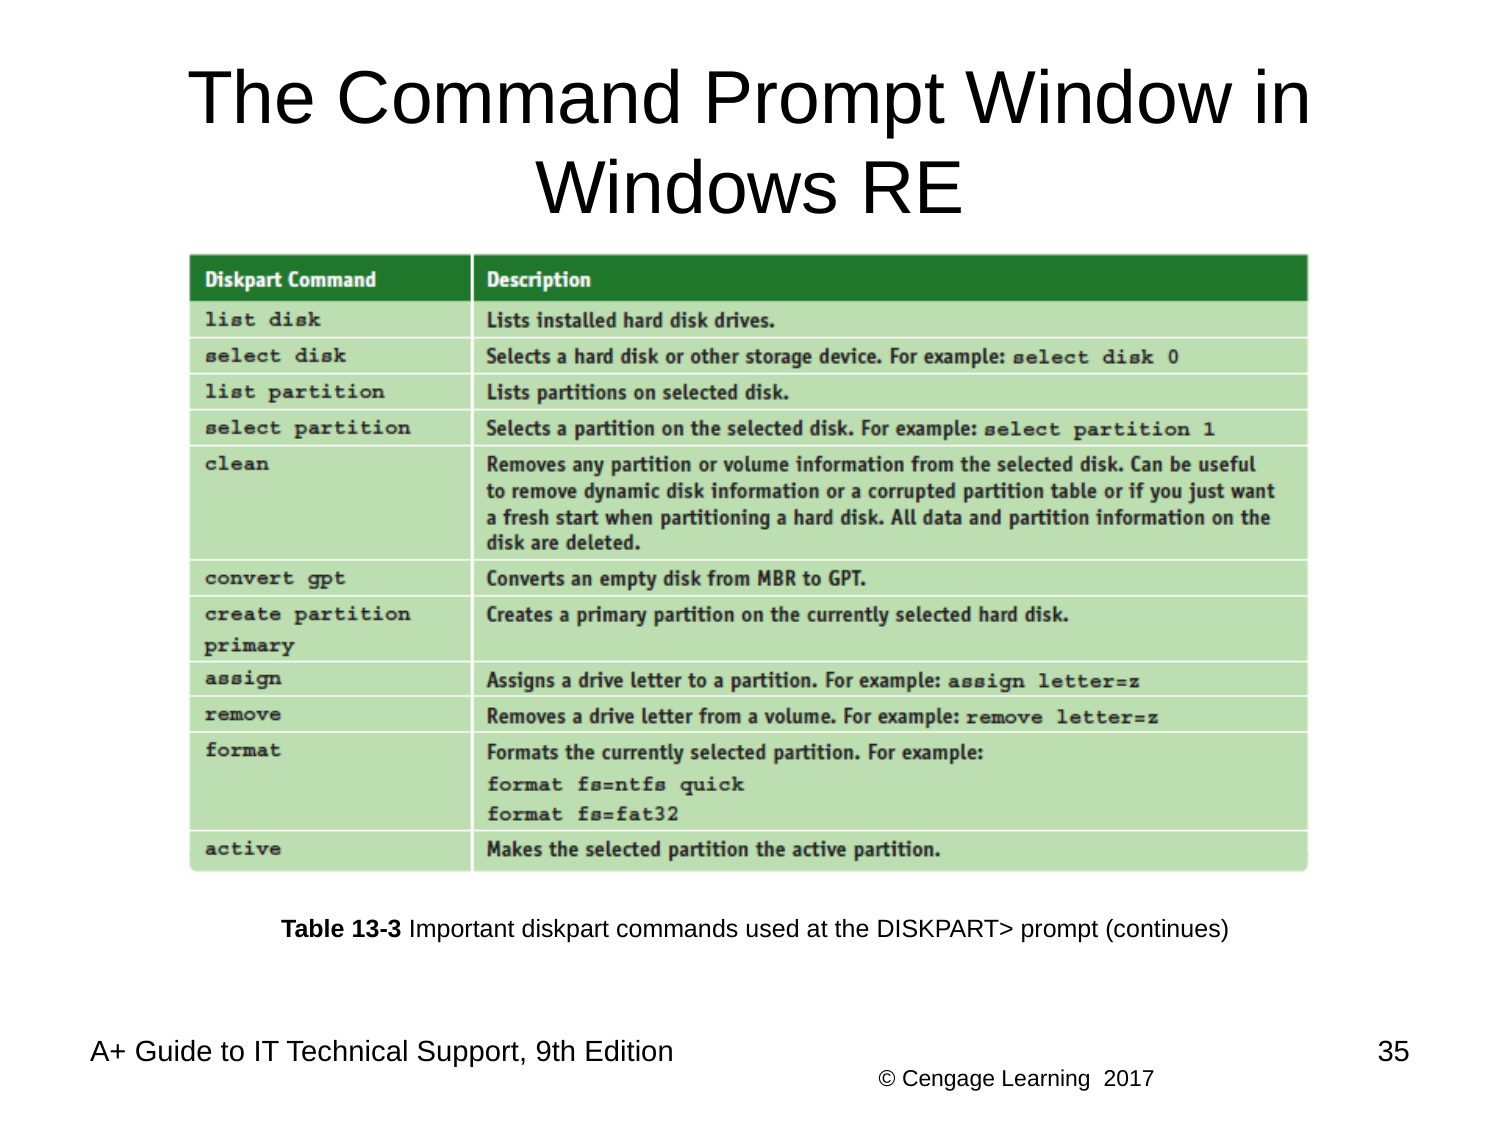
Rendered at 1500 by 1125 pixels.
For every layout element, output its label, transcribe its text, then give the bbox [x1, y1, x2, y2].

text_box Table 13-3 Important diskpart commands used at the DISKPART> prompt (continues) [266, 905, 1246, 950]
footer A+ Guide to IT Technical Support, 9th Edition [74, 1024, 722, 1103]
picture [184, 248, 1316, 877]
slide_number 35 [1312, 1024, 1426, 1103]
title The Command Prompt Window in Windows RE [75, 45, 1425, 233]
